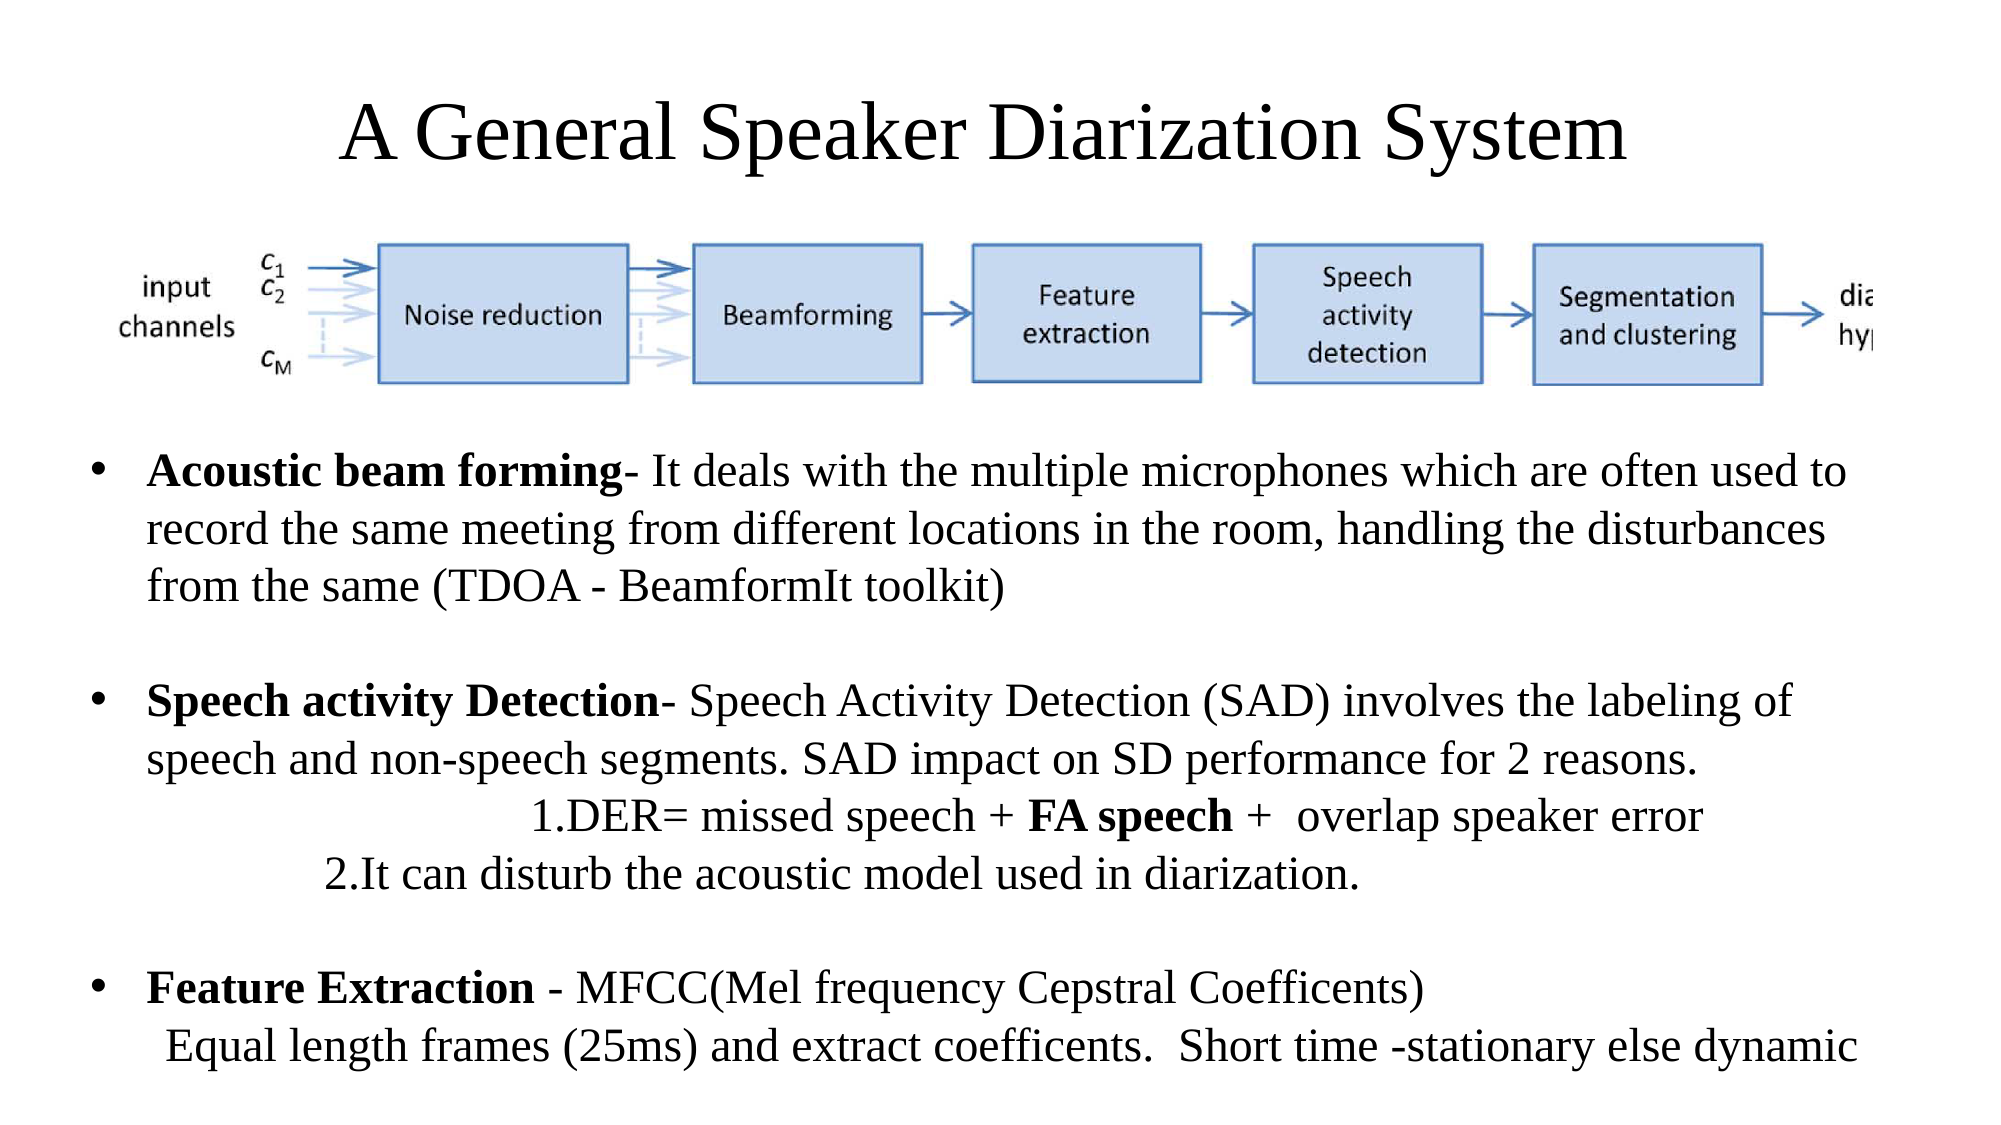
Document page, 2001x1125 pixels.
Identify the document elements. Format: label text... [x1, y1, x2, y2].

title A General Speaker Diarization System [121, 23, 1847, 240]
text_box Acoustic beam forming- It deals with the multiple microphones which are often used to record the same meeting from different locations in the room, handling the disturbances from the same (TDOA - BeamformIt toolkit) Speech activity Detection- Speech Activity Detection (SAD) involves the labeling of speech and non-speech segments. SAD impact on SD performance for 2 reasons. 1.DER= missed speech + FA speech + overlap speaker error 2.It can disturb the acoustic model used in diarization. Feature Extraction - MFCC(Mel frequency Cepstral Coefficents) Equal length frames (25ms) and extract coefficents. Short time -stationary else dynamic [75, 431, 1923, 1086]
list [118, 240, 1874, 386]
